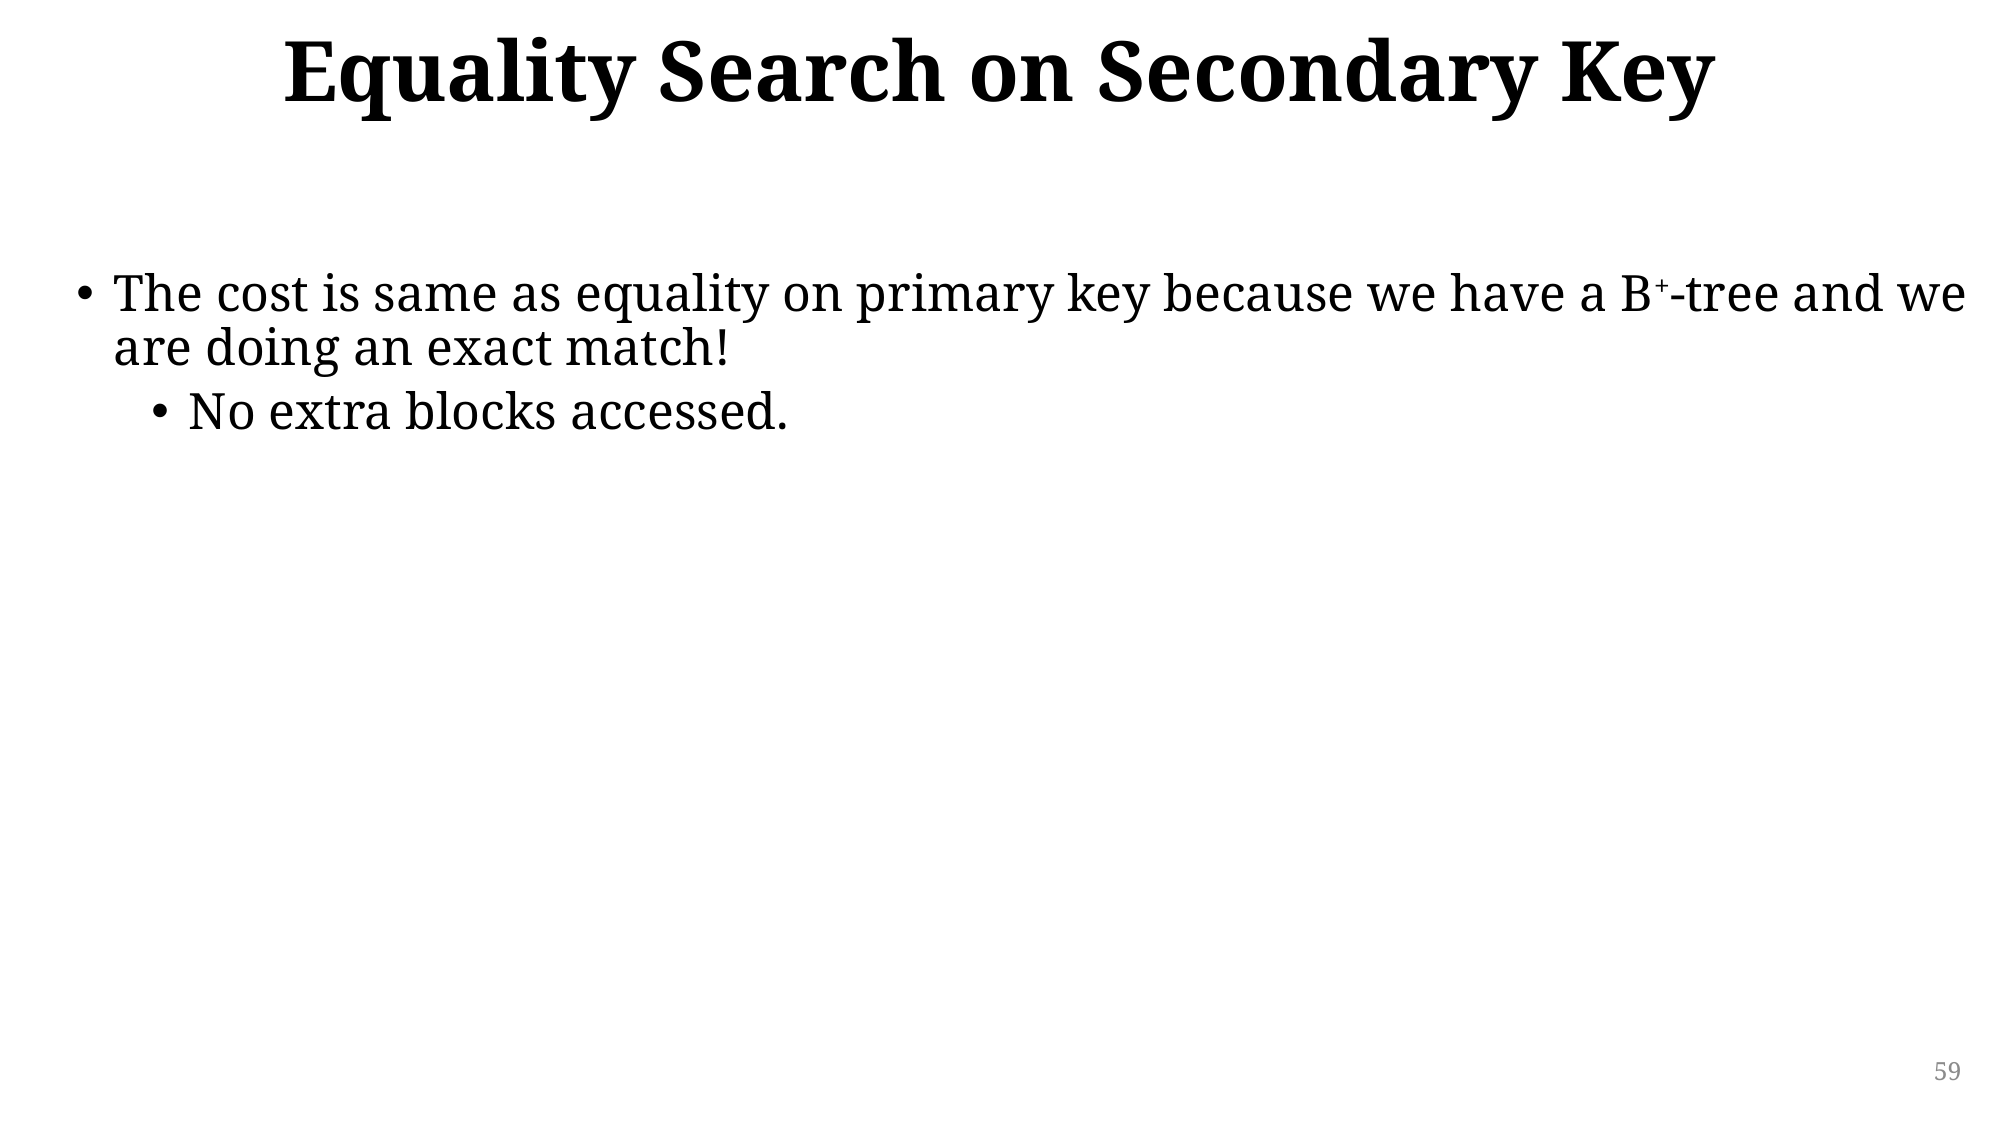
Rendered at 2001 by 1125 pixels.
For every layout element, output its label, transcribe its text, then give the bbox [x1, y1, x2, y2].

list The cost is same as equality on primary key because we have a B+-tree and we are doing an exact match! No extra blocks accessed. [61, 260, 2000, 1103]
title Equality Search on Secondary Key [137, 0, 1863, 149]
slide_number 59 [1526, 1042, 1977, 1103]
